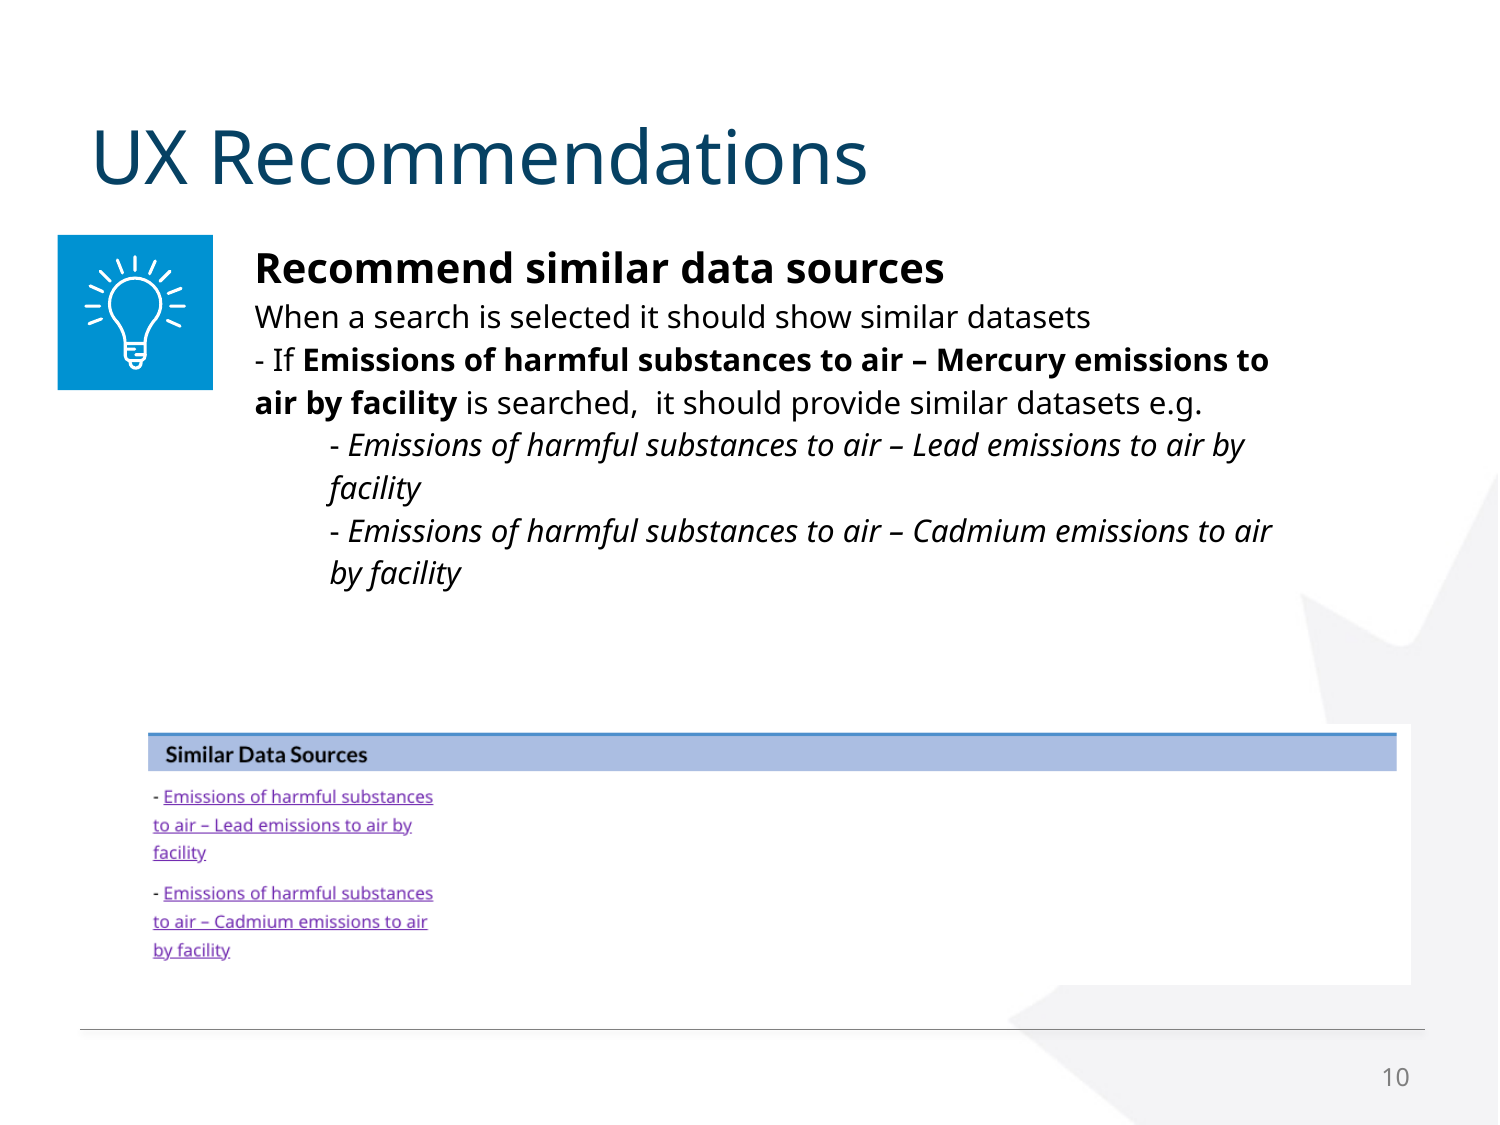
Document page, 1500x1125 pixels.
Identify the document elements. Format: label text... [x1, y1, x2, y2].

slide_number 10 [1263, 1048, 1425, 1109]
text_box When a search is selected it should show similar datasets - If Emissions of harmful substances to air – Mercury emissions to air by facility is searched, it should provide similar datasets e.g. - Emissions of harmful substances to air – Lead emissions to air by facility - Emissions of harmful substances to air – Cadmium emissions to air by facility [239, 285, 1322, 599]
text_box Recommend similar data sources [239, 234, 1020, 285]
picture [134, 442, 1498, 1125]
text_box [57, 234, 214, 391]
title UX Recommendations [75, 45, 1425, 207]
